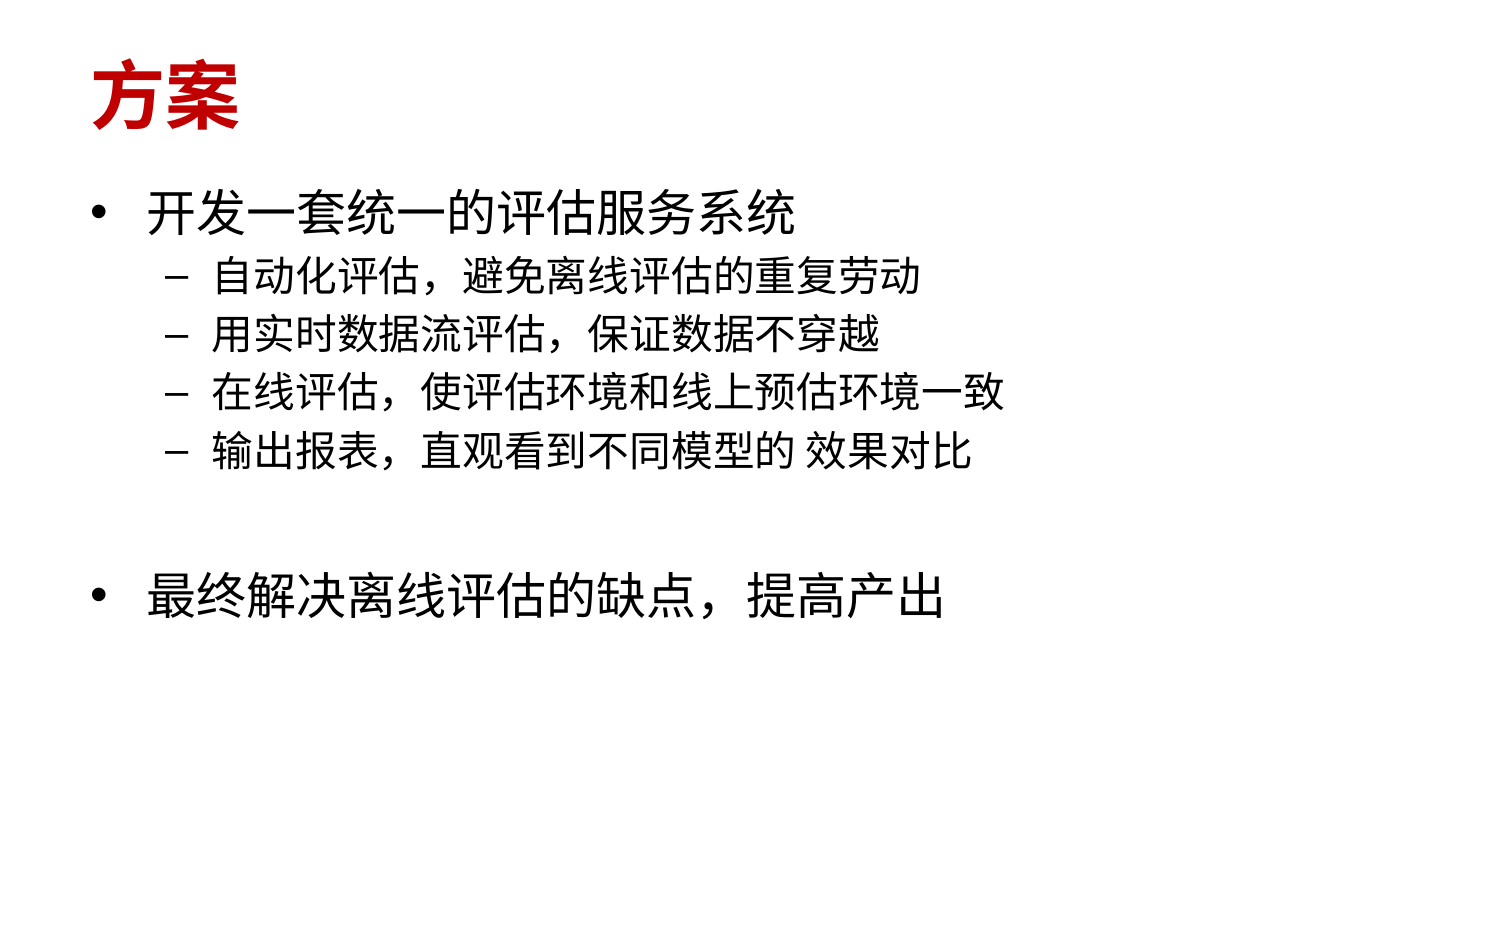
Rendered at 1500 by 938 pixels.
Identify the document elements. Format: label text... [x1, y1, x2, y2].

title 方案 [75, 37, 1425, 150]
list 开发一套统一的评估服务系统 自动化评估，避免离线评估的重复劳动 用实时数据流评估，保证数据不穿越 在线评估，使评估环境和线上预估环境一致 输出报表，直观看到不同模型的 效果对比 最终解决离线评估的缺点，提高产出 [75, 173, 1425, 838]
